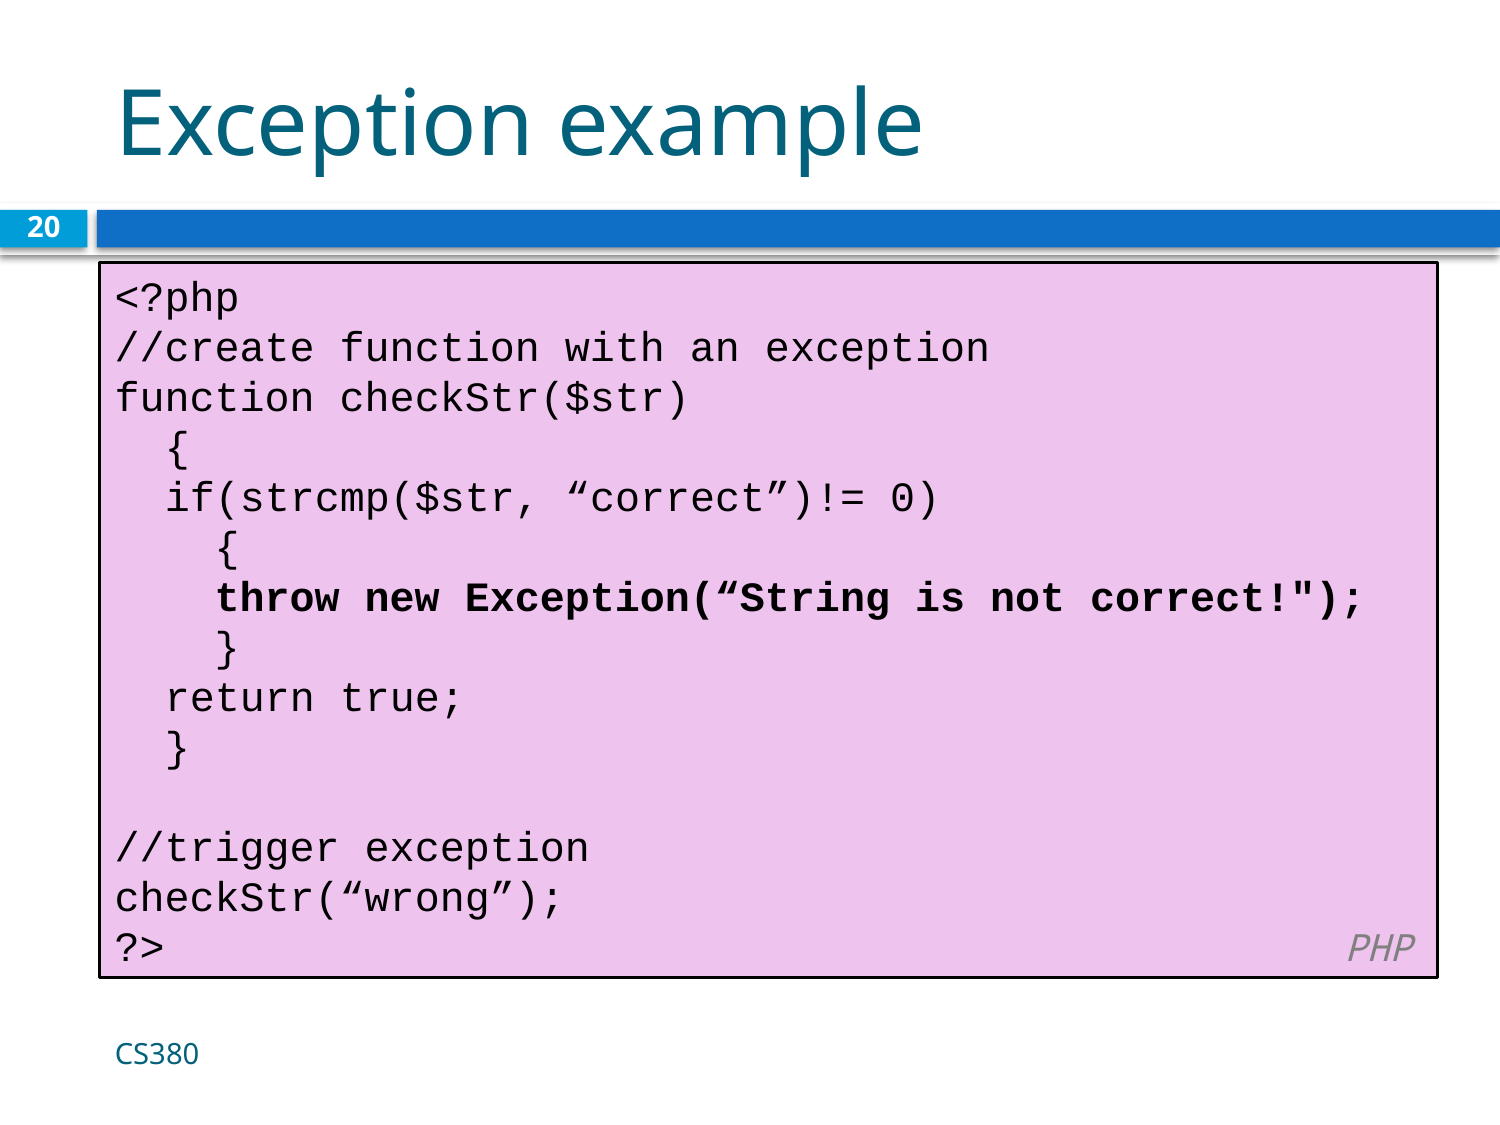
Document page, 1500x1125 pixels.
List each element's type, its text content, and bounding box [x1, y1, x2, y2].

slide_number 20 [0, 208, 88, 249]
footer CS380 [99, 1025, 990, 1085]
title Exception example [100, 37, 1439, 201]
text_box <?php //create function with an exception function checkStr($str) { if(strcmp($str, “correct”)!= 0) { throw new Exception(“String is not correct!"); } return true; } //trigger exception checkStr(“wrong”); ?> PHP [99, 262, 1438, 978]
